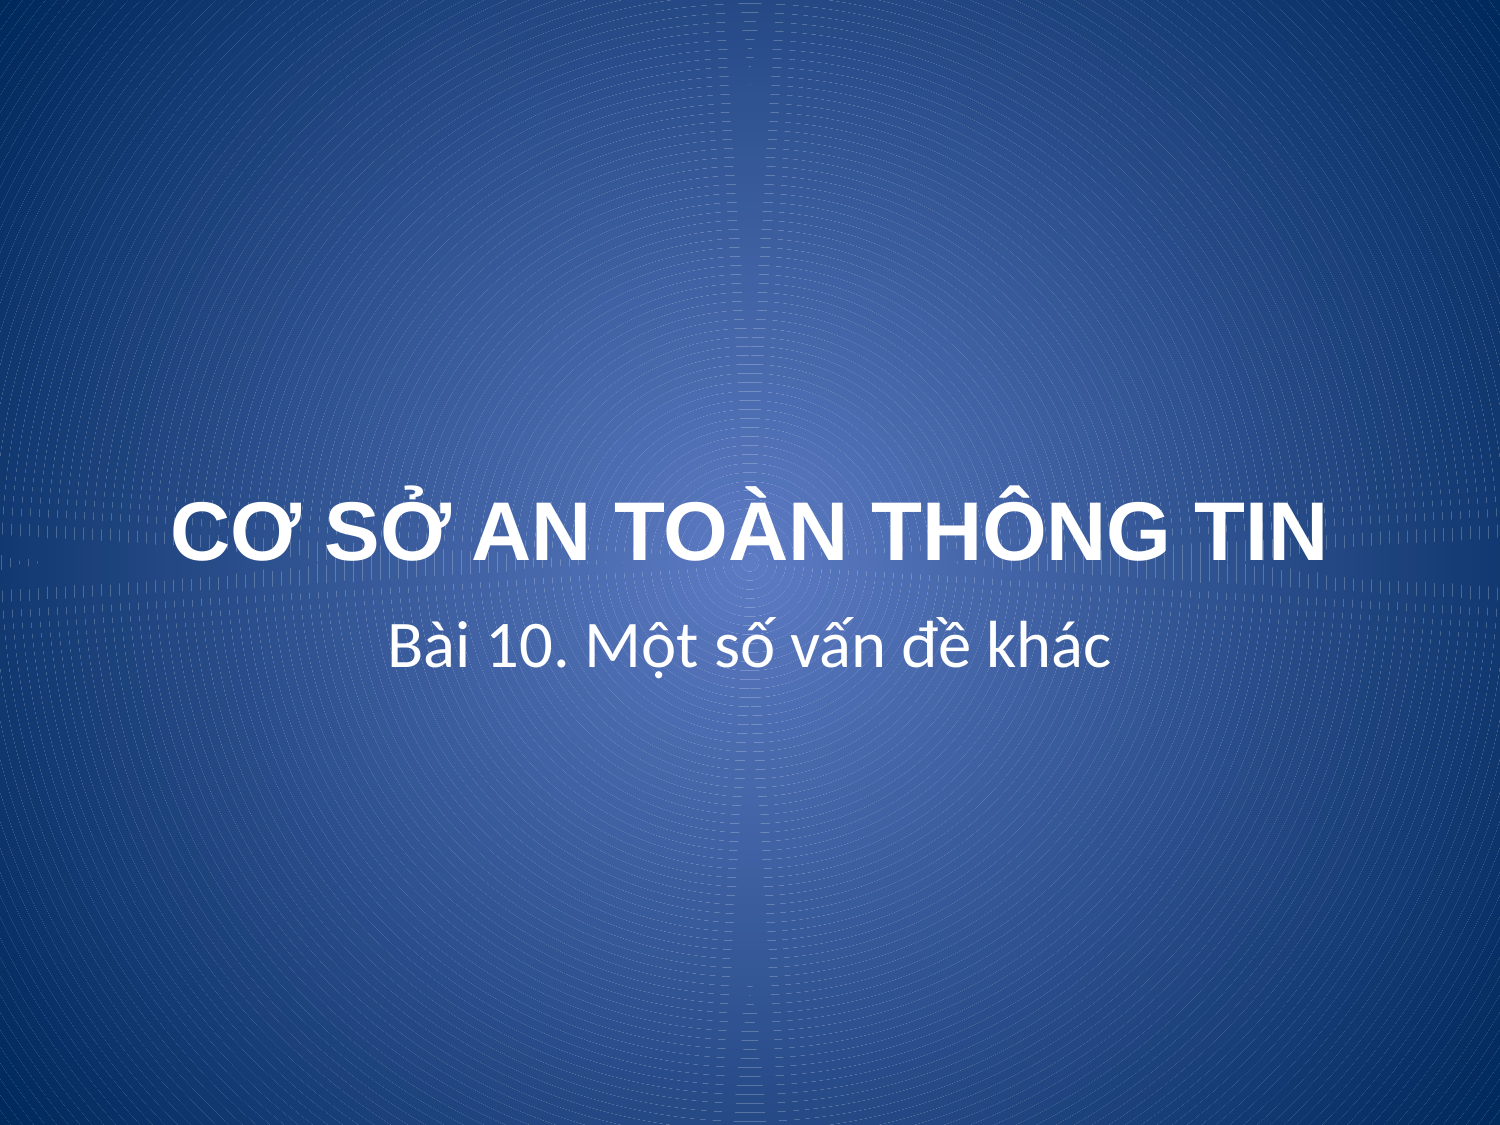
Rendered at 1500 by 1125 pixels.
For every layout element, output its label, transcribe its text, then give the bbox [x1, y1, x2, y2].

subtitle Bài 10. Một số vấn đề khác [112, 609, 1388, 787]
title CƠ SỞ AN TOÀN THÔNG TIN [112, 196, 1388, 587]
